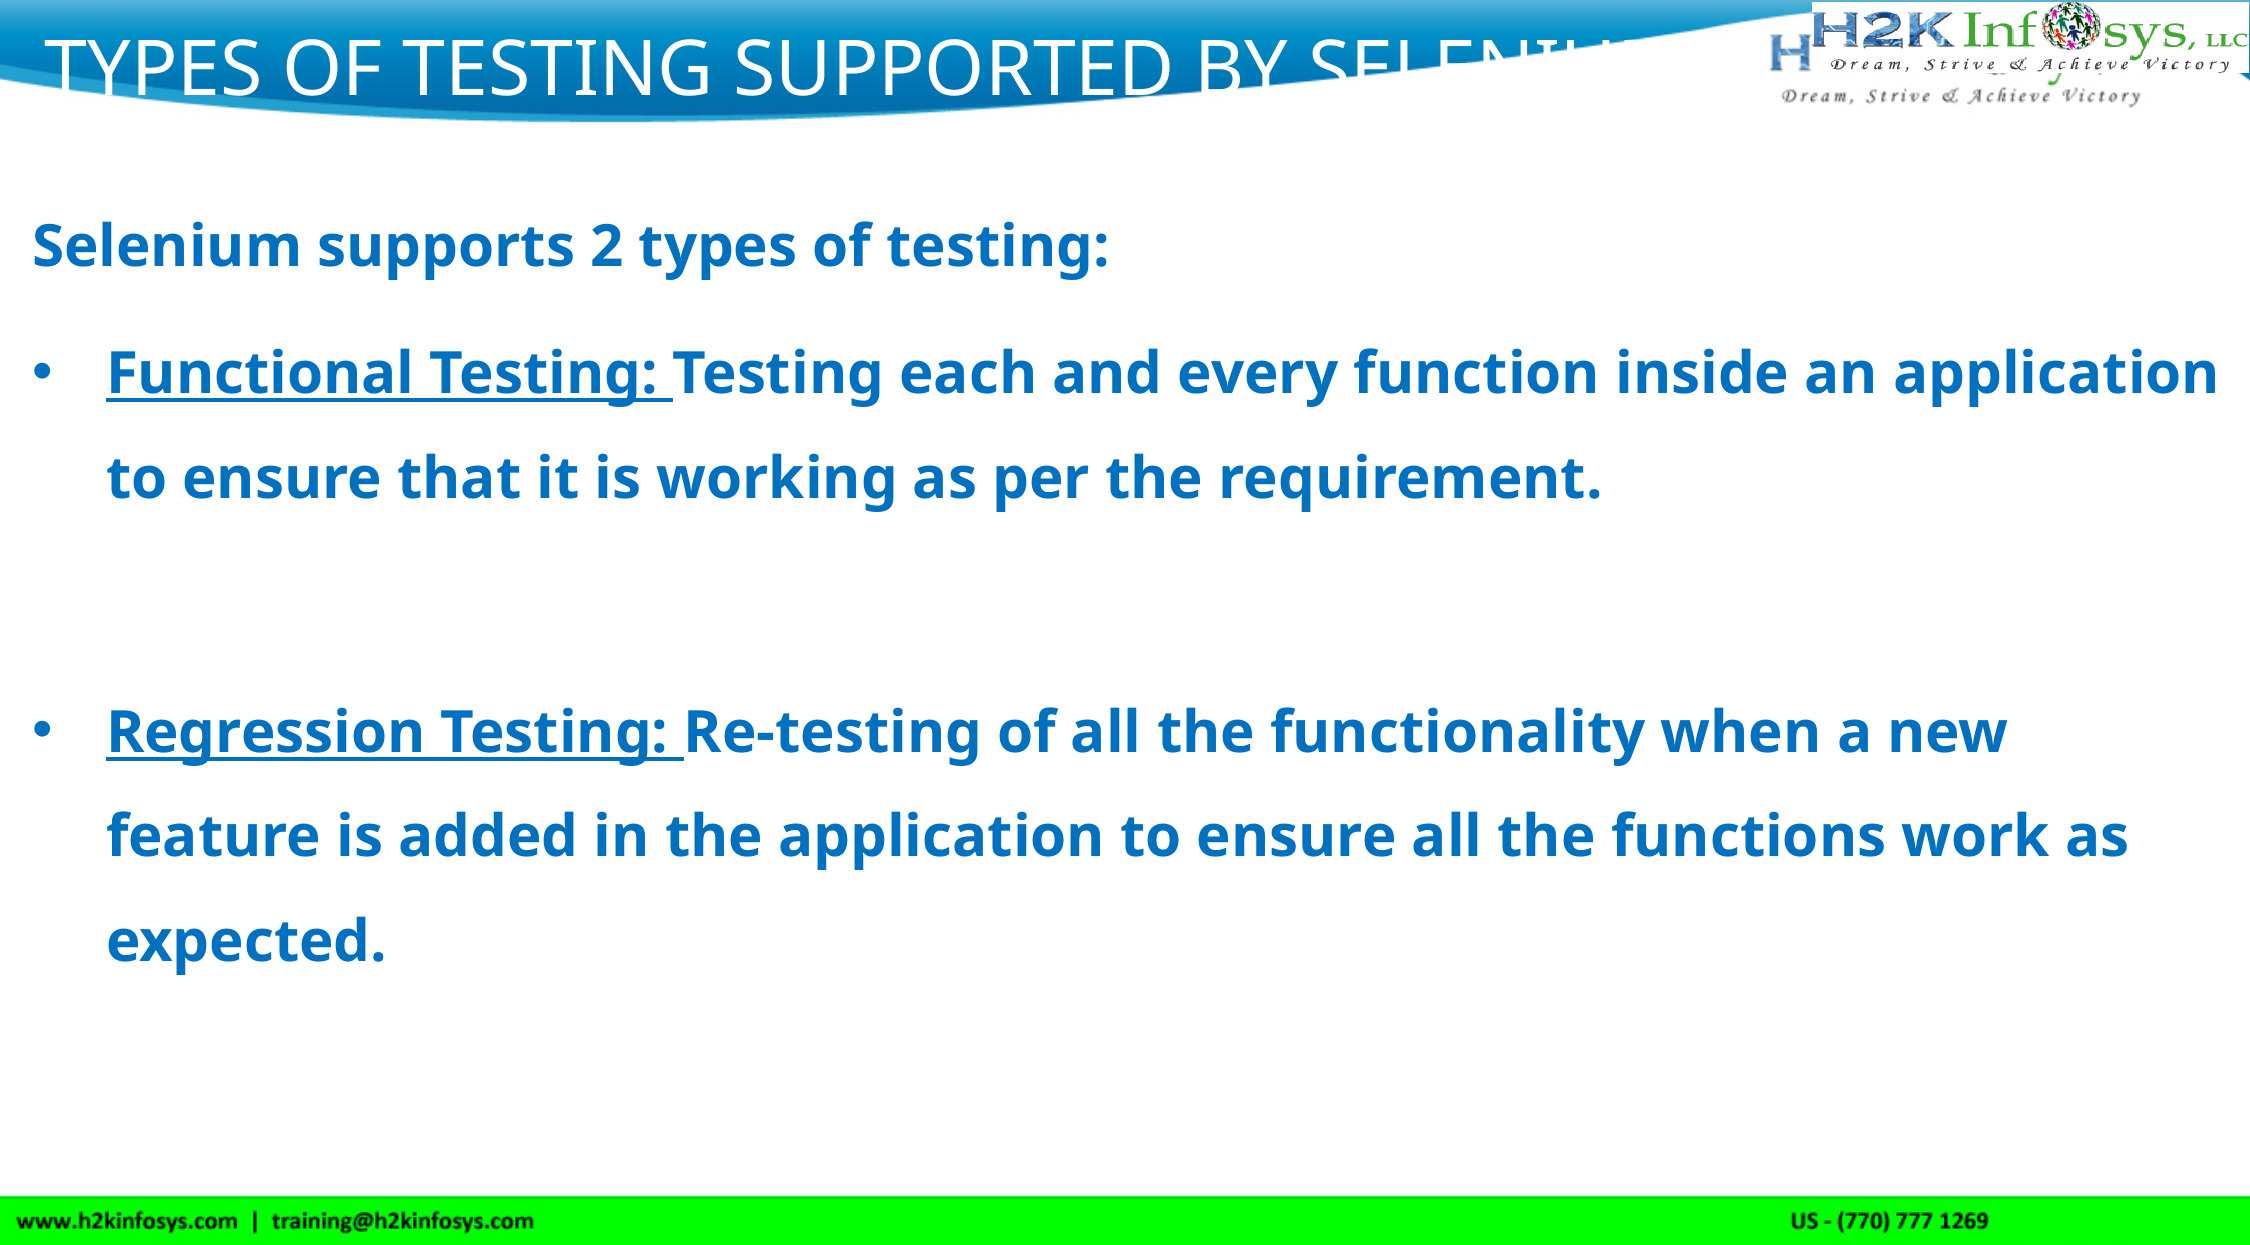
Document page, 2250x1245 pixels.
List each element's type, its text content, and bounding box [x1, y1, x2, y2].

picture [0, 0, 2250, 1245]
list Selenium supports 2 types of testing: Functional Testing: Testing each and every function inside an application to ensure that it is working as per the requirement. Regression Testing: Re-testing of all the functionality when a new feature is added in the application to ensure all the functions work as expected. [12, 163, 2249, 1204]
title Types of Testing Supported bY Selenium [24, 15, 2175, 115]
